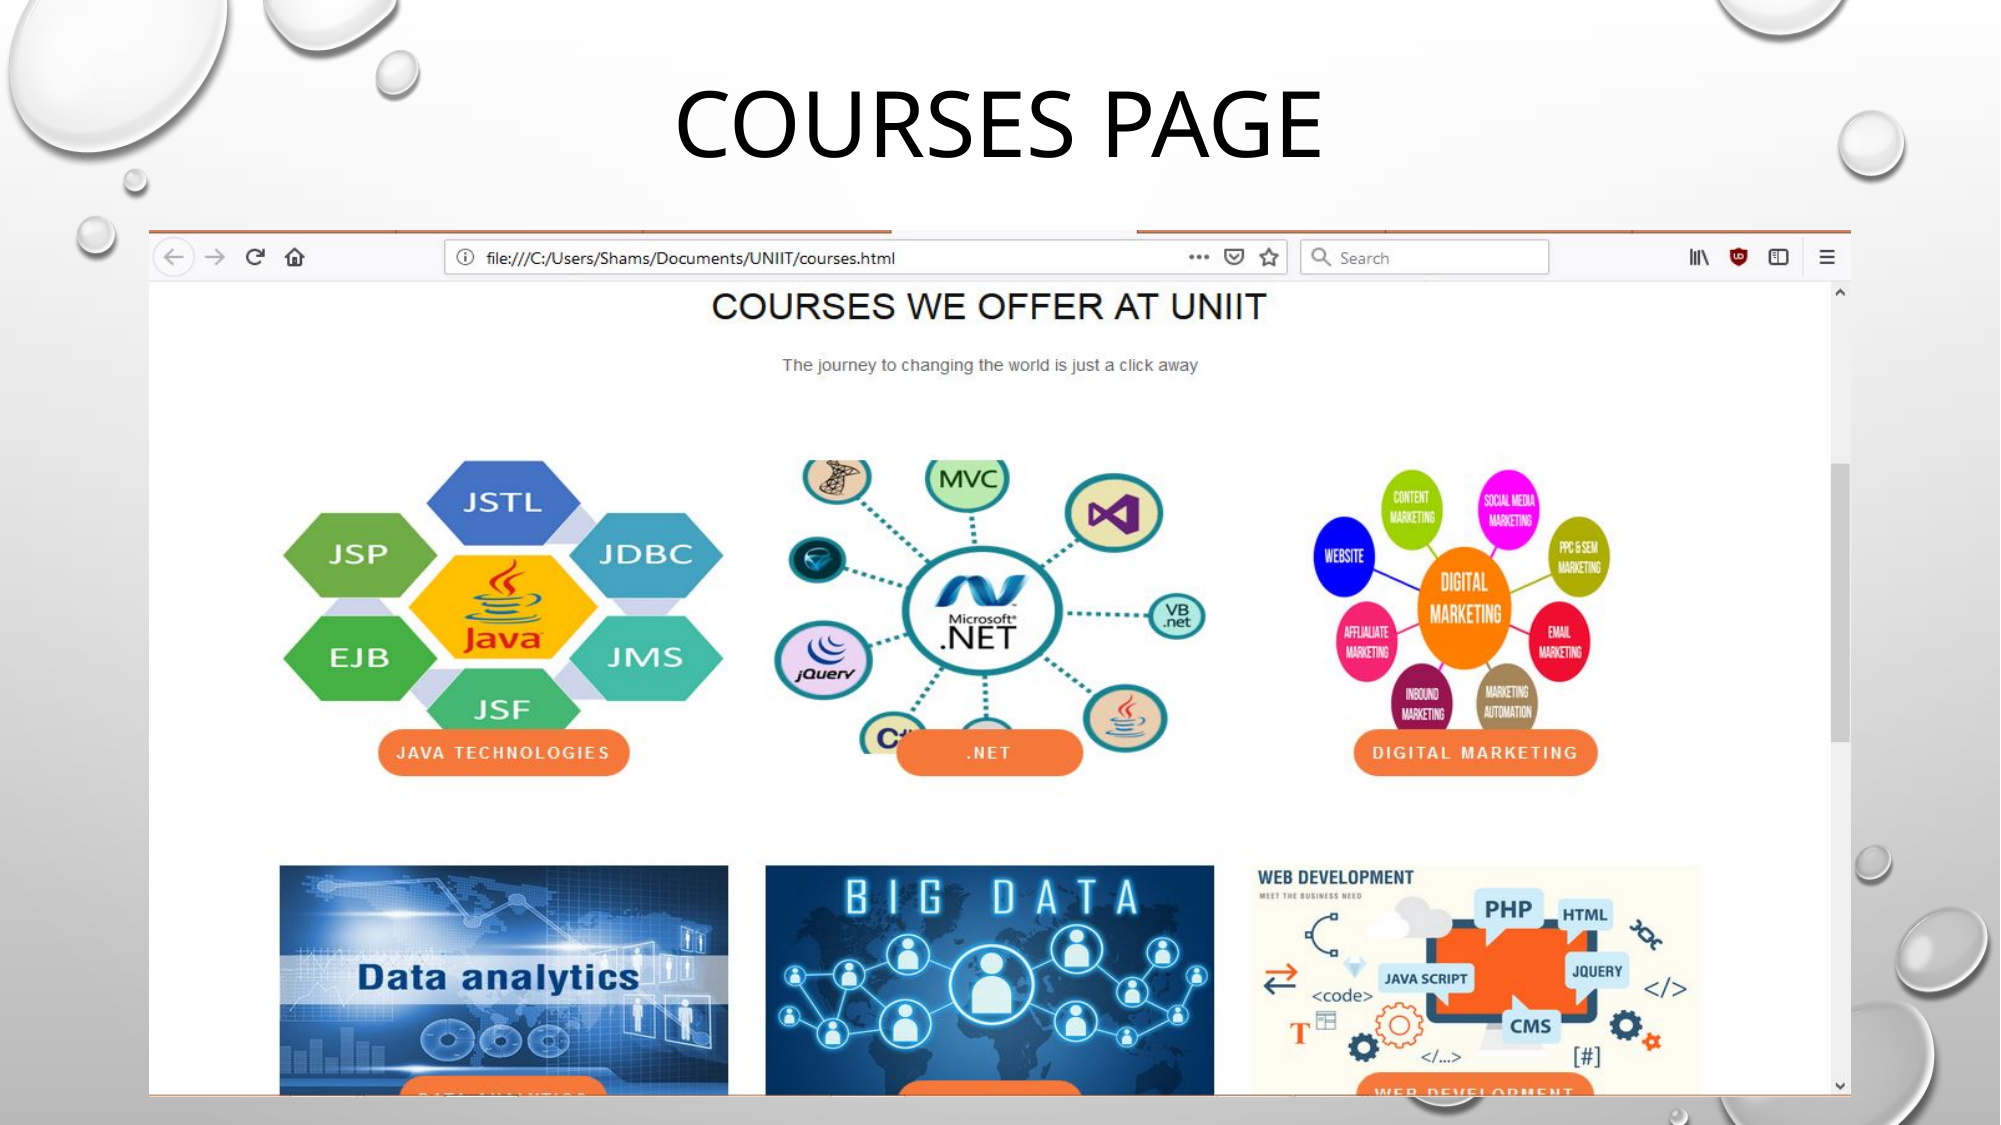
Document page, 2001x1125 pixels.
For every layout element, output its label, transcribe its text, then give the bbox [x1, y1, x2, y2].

title COURSES PAGE [149, 25, 1851, 230]
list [149, 230, 1851, 1098]
picture [0, 0, 2000, 1125]
